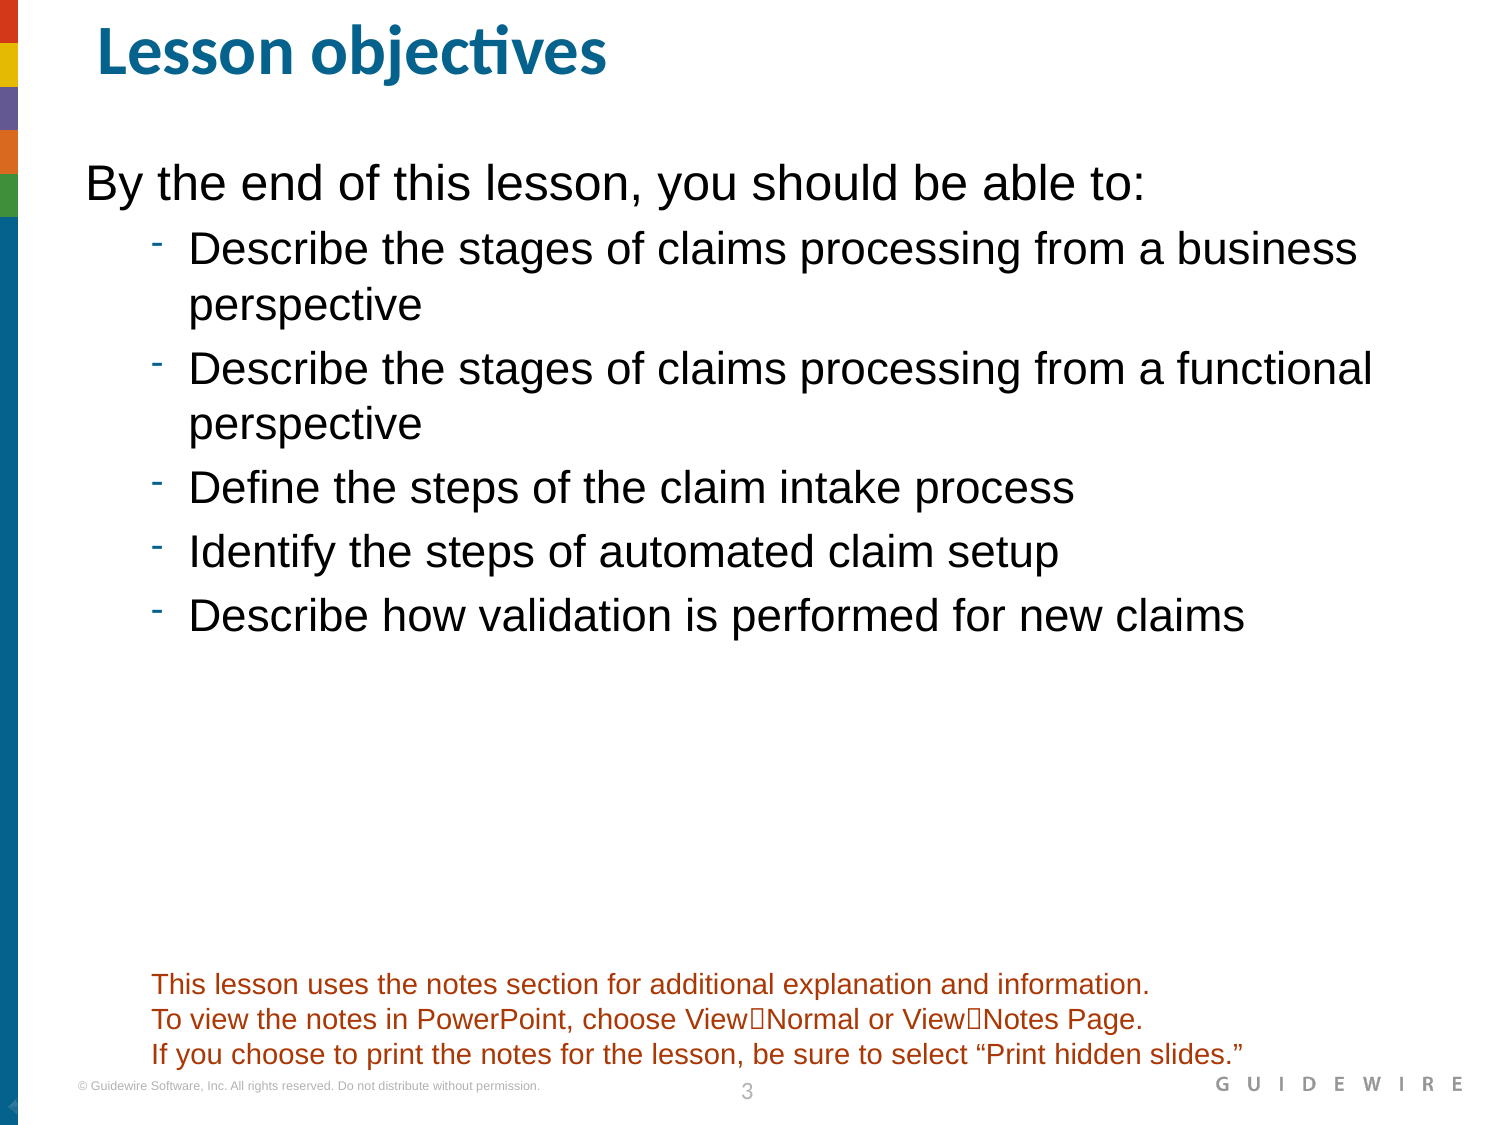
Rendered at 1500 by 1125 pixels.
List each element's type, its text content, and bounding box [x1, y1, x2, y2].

picture [0, 0, 18, 216]
title Lesson objectives [81, 19, 1446, 142]
picture [10, 1101, 18, 1111]
text_box This lesson uses the notes section for additional explanation and information. To view the notes in PowerPoint, choose ViewNormal or ViewNotes Page. If you choose to print the notes for the lesson, be sure to select “Print hidden slides.” [76, 965, 1379, 1111]
list By the end of this lesson, you should be able to: Describe the stages of claims processing from a business perspective Describe the stages of claims processing from a functional perspective Define the steps of the claim intake process Identify the steps of automated claim setup Describe how validation is performed for new claims [85, 149, 1450, 1050]
picture [1379, 1073, 1480, 1096]
